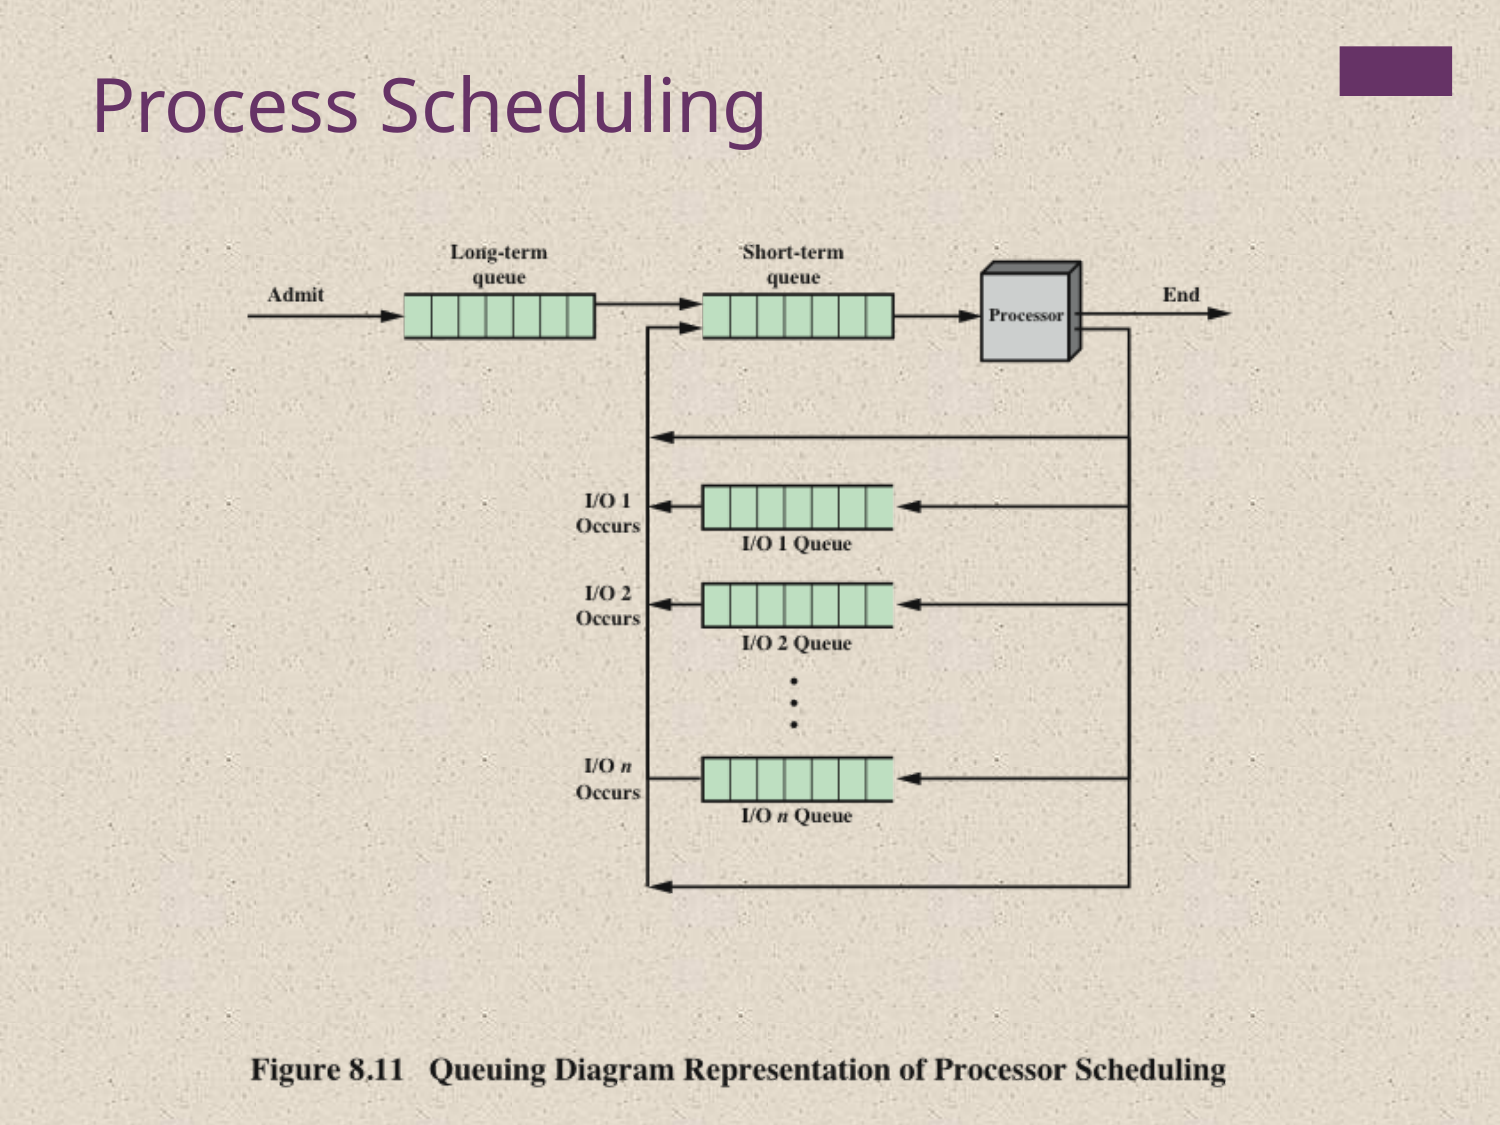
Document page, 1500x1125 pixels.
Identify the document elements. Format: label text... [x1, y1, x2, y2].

picture [0, 0, 1500, 1125]
title Process Scheduling [75, 50, 1315, 234]
picture [199, 177, 1288, 1125]
